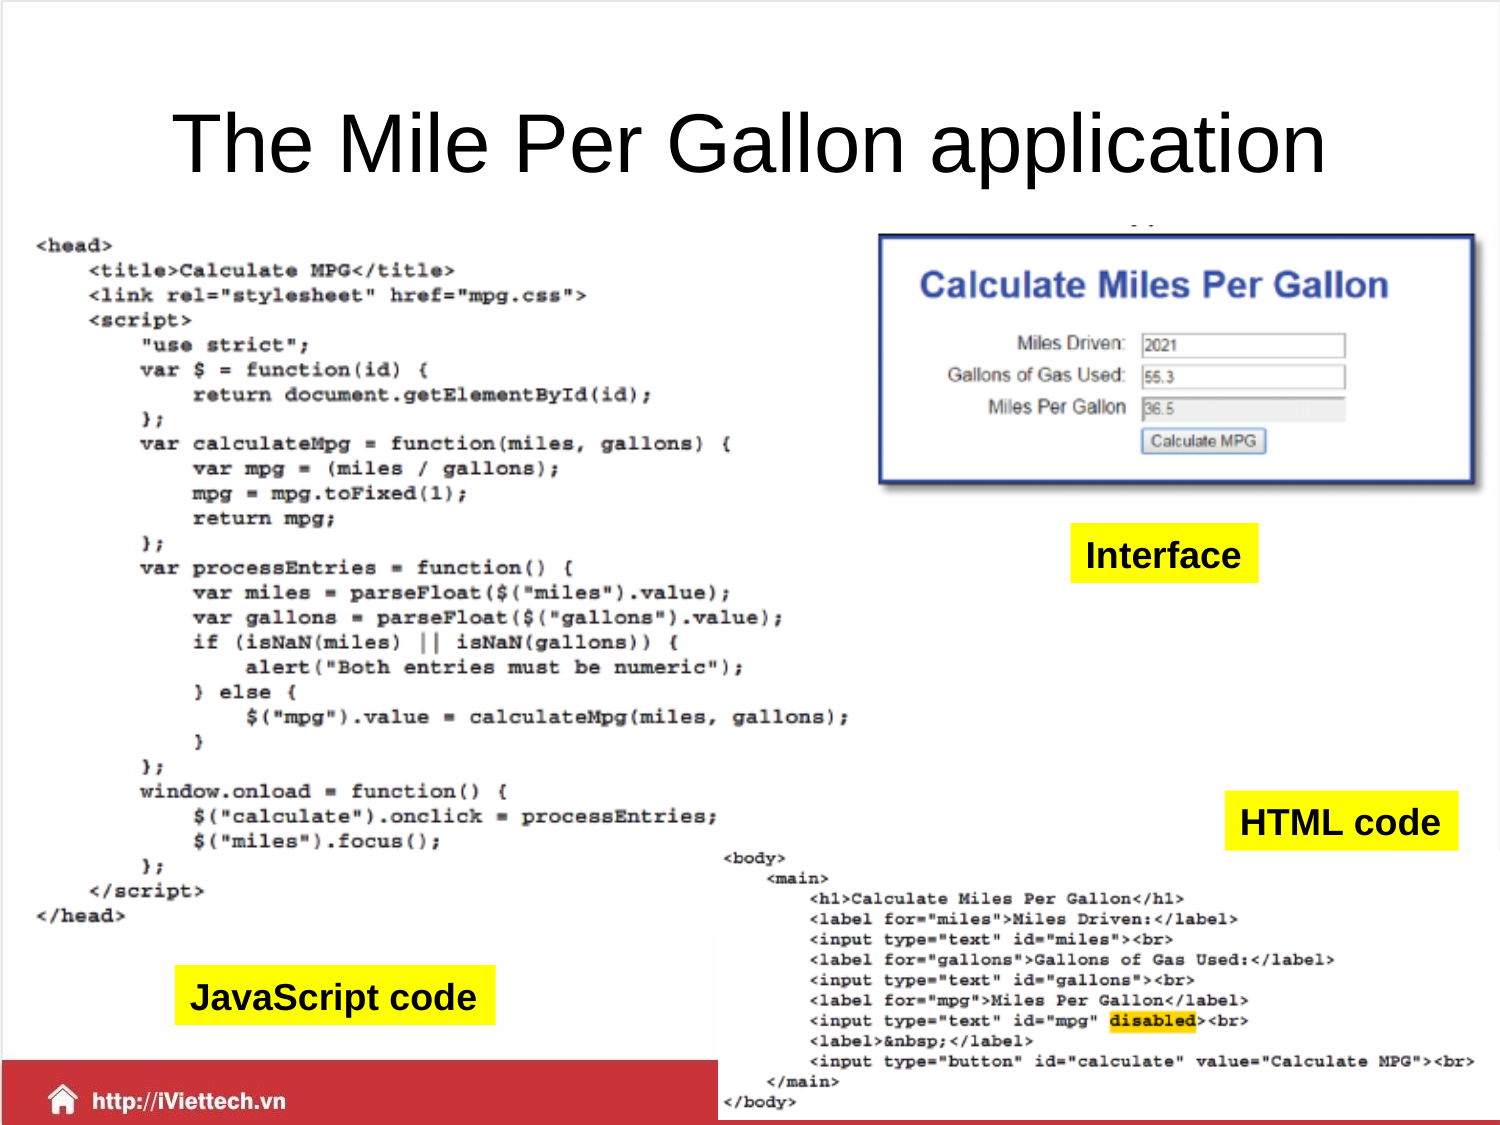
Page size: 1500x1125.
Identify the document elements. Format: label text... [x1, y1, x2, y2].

text_box JavaScript code [174, 965, 496, 1026]
title The Mile Per Gallon application [75, 45, 1425, 230]
picture [0, 0, 1500, 1125]
text_box HTML code [1224, 790, 1459, 849]
text_box Interface [1070, 523, 1259, 584]
